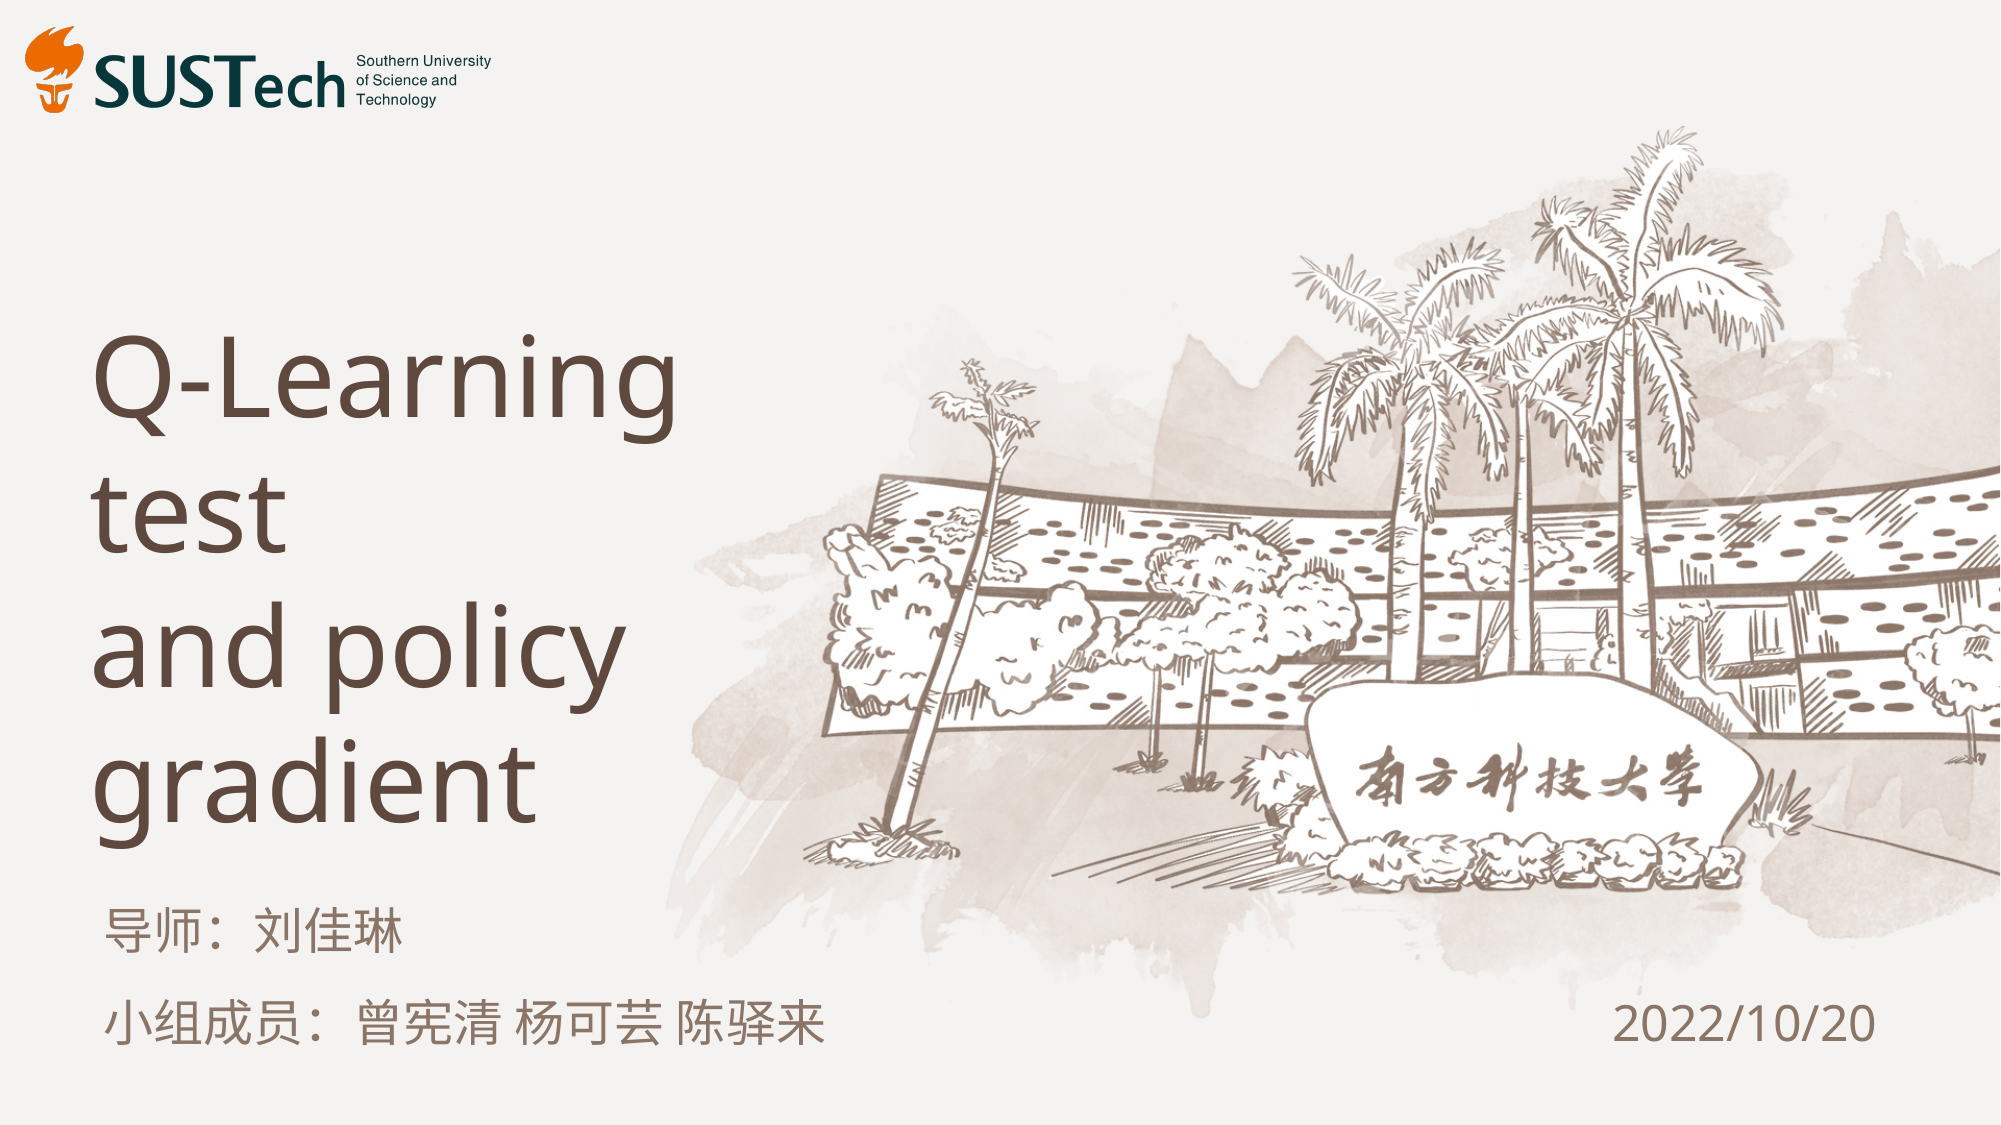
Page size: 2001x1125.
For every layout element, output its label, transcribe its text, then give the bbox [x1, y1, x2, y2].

text_box Q-Learning test and policy gradient [74, 297, 919, 852]
text_box 导师：刘佳琳 [88, 899, 1654, 968]
text_box 2022/10/20 [1597, 991, 1928, 1060]
text_box 小组成员：曾宪清 杨可芸 陈驿来 [88, 991, 1597, 1060]
picture [0, 0, 2001, 1125]
